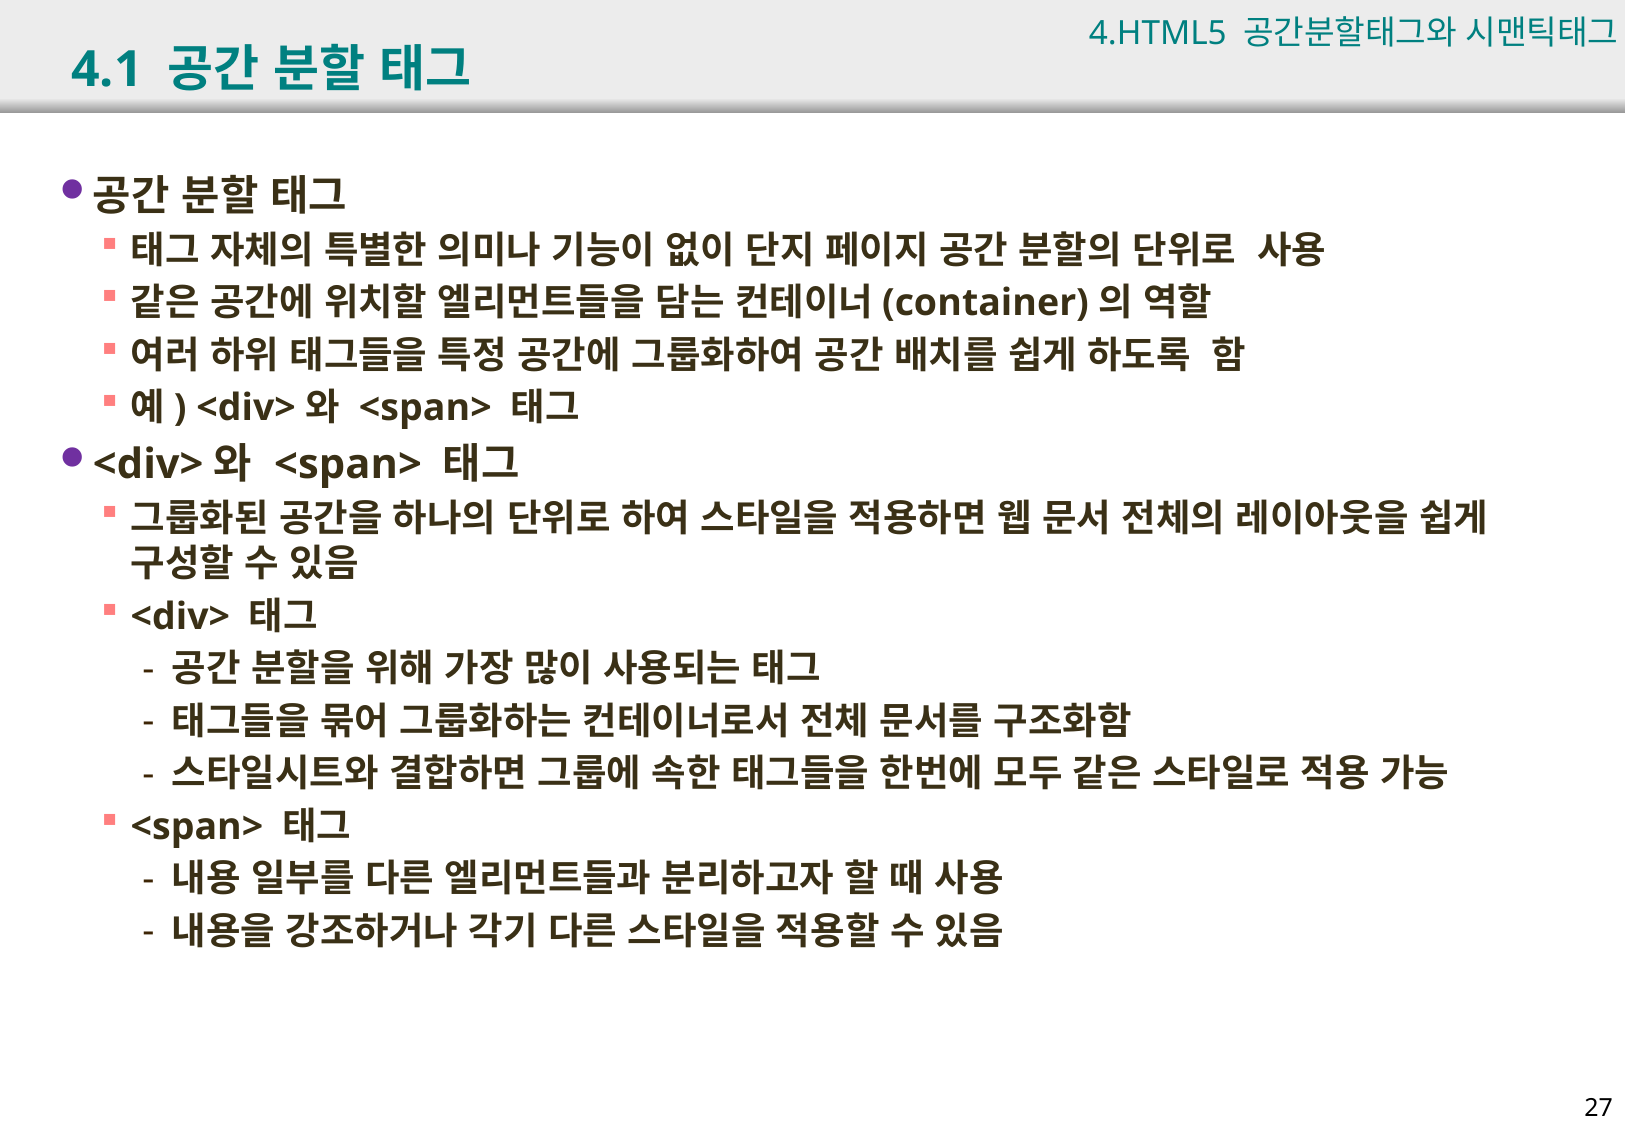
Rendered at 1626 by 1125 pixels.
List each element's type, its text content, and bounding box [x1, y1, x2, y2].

title 4.1 공간 분할 태그 [56, 18, 1545, 115]
text_box 4.HTML5 공간분할태그와 시맨틱태그 p.69 [1074, 0, 1625, 60]
list 공간 분할 태그 태그 자체의 특별한 의미나 기능이 없이 단지 페이지 공간 분할의 단위로 사용 같은 공간에 위치할 엘리먼트들을 담는 컨테이너(container)의 역할 여러 하위 태그들을 특정 공간에 그룹화하여 공간 배치를 쉽게 하도록 함 예) <div>와 <span> 태그 <div>와 <span> 태그 그룹화된 공간을 하나의 단위로 하여 스타일을 적용하면 웹 문서 전체의 레이아웃을 쉽게 구성할 수 있음 <div> 태그 공간 분할을 위해 가장 많이 사용되는 태그 태그들을 묶어 그룹화하는 컨테이너로서 전체 문서를 구조화함 스타일시트와 결합하면 그룹에 속한 태그들을 한번에 모두 같은 스타일로 적용 가능 <span> 태그 내용 일부를 다른 엘리먼트들과 분리하고자 할 때 사용 내용을 강조하거나 각기 다른 스타일을 적용할 수 있음 [44, 160, 1593, 1095]
